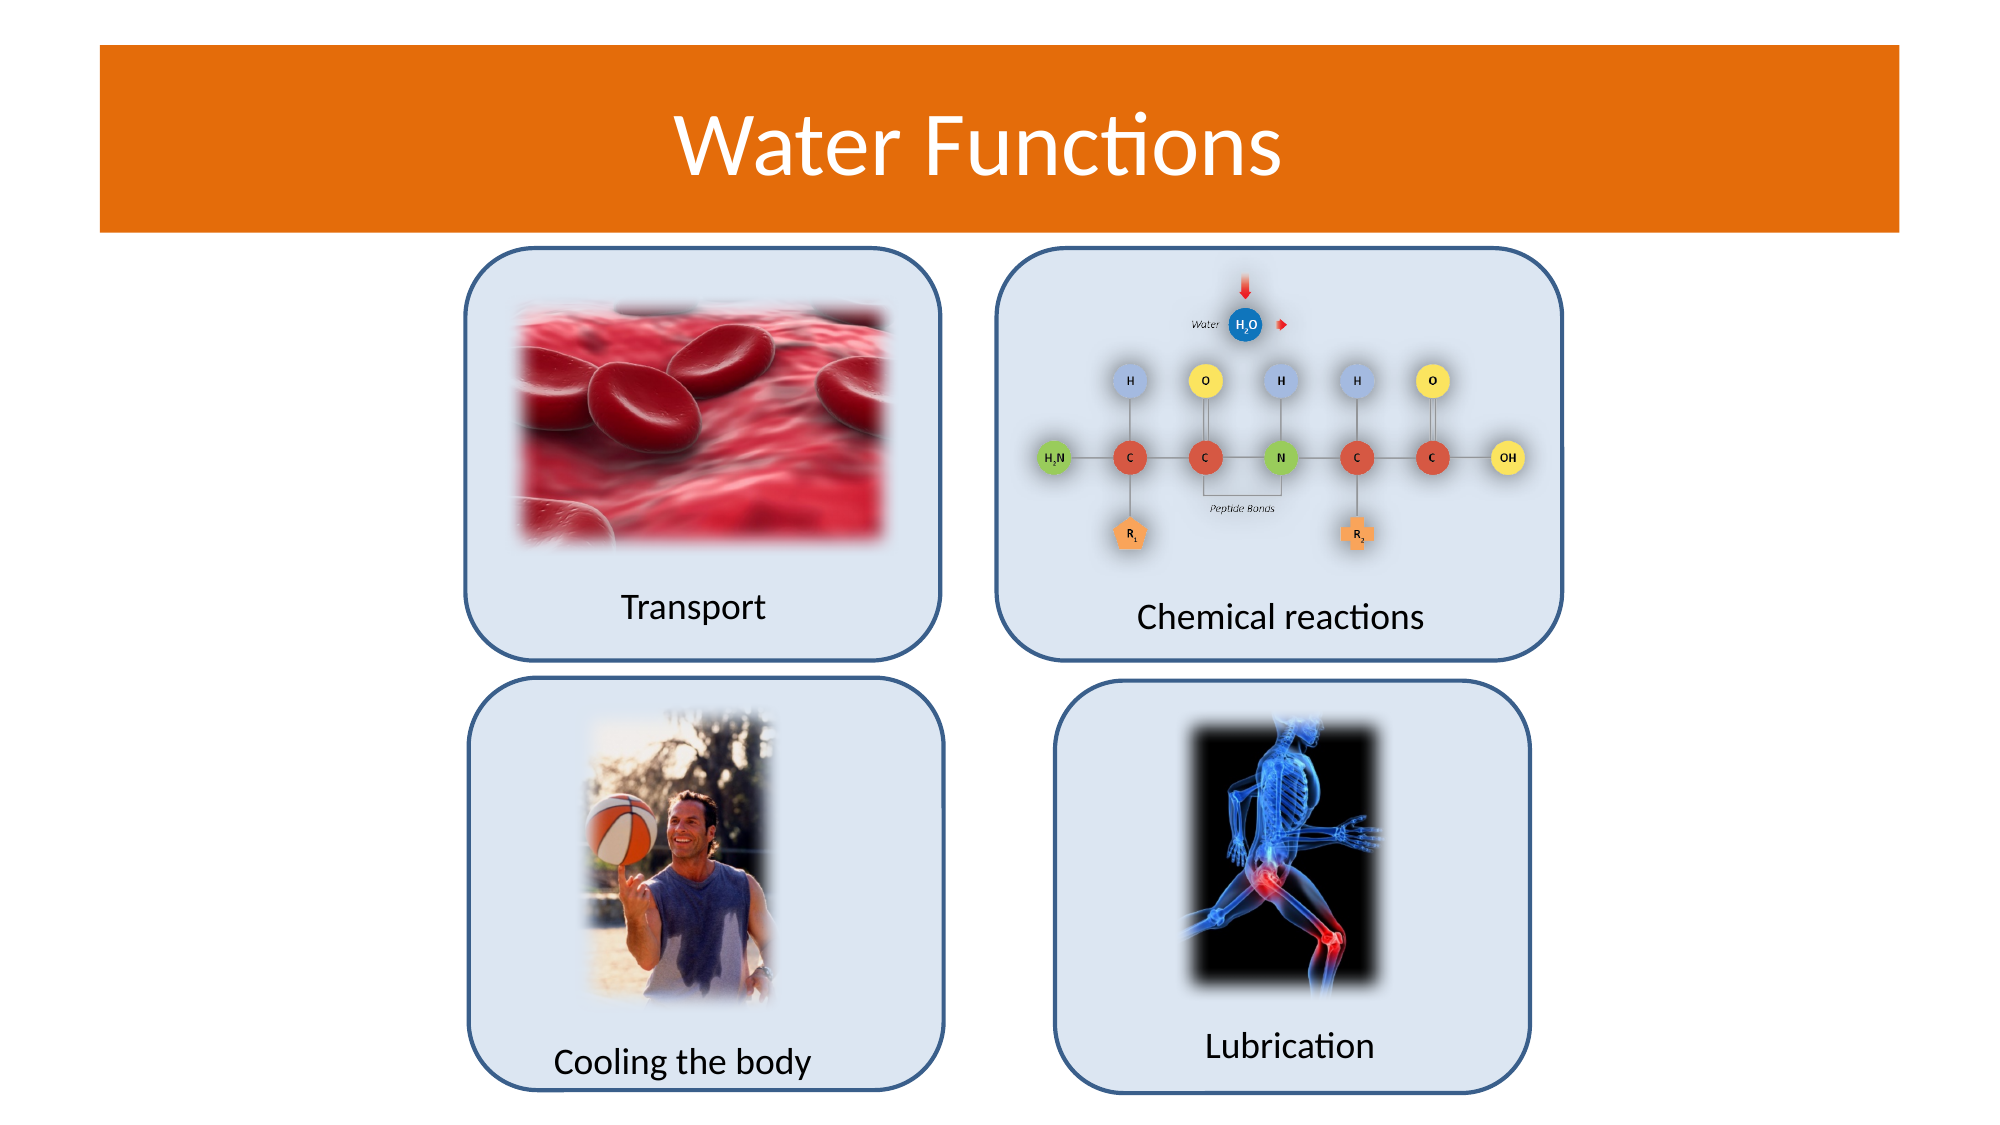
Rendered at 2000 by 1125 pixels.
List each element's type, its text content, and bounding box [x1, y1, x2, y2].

text_box Transport [606, 574, 782, 635]
text_box [1052, 678, 1533, 1096]
text_box [463, 245, 943, 663]
text_box [466, 675, 946, 1093]
text_box Chemical reactions [1122, 584, 1440, 645]
picture [574, 702, 784, 1014]
text_box [994, 257, 1565, 663]
picture [505, 294, 900, 558]
text_box Lubrication [1190, 1013, 1391, 1073]
text_box Cooling the body [539, 1030, 828, 1090]
picture [1036, 270, 1525, 551]
title Water Functions [99, 45, 1900, 233]
picture [1174, 708, 1396, 1003]
